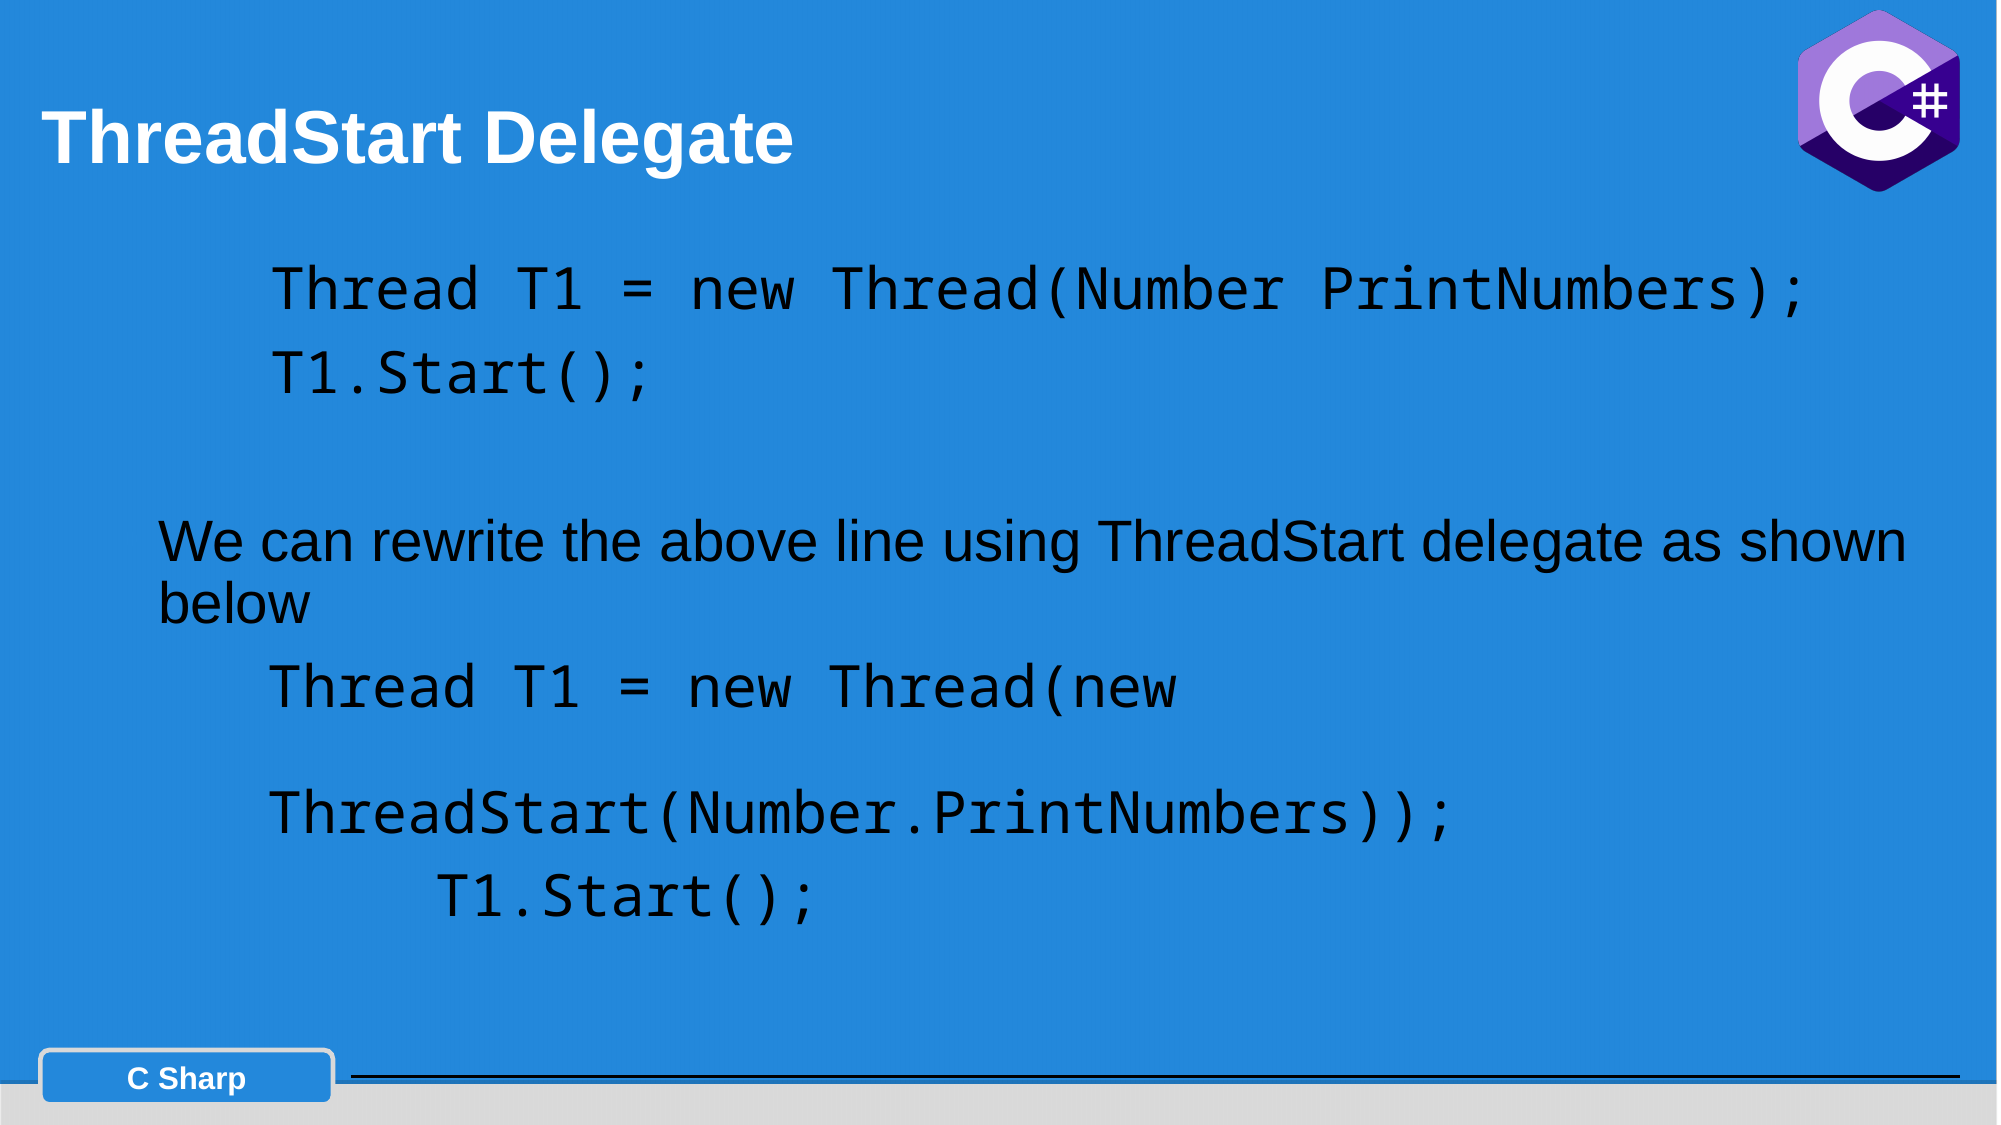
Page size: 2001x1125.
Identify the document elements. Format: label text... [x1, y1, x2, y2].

list Thread T1 = new Thread(Number PrintNumbers); T1.Start(); We can rewrite the above line using ThreadStart delegate as shown below Thread T1 = new Thread(new ThreadStart(Number.PrintNumbers)); T1.Start(); [105, 252, 1928, 1013]
title ThreadStart Delegate [26, 32, 1694, 188]
picture [0, 0, 2001, 1125]
